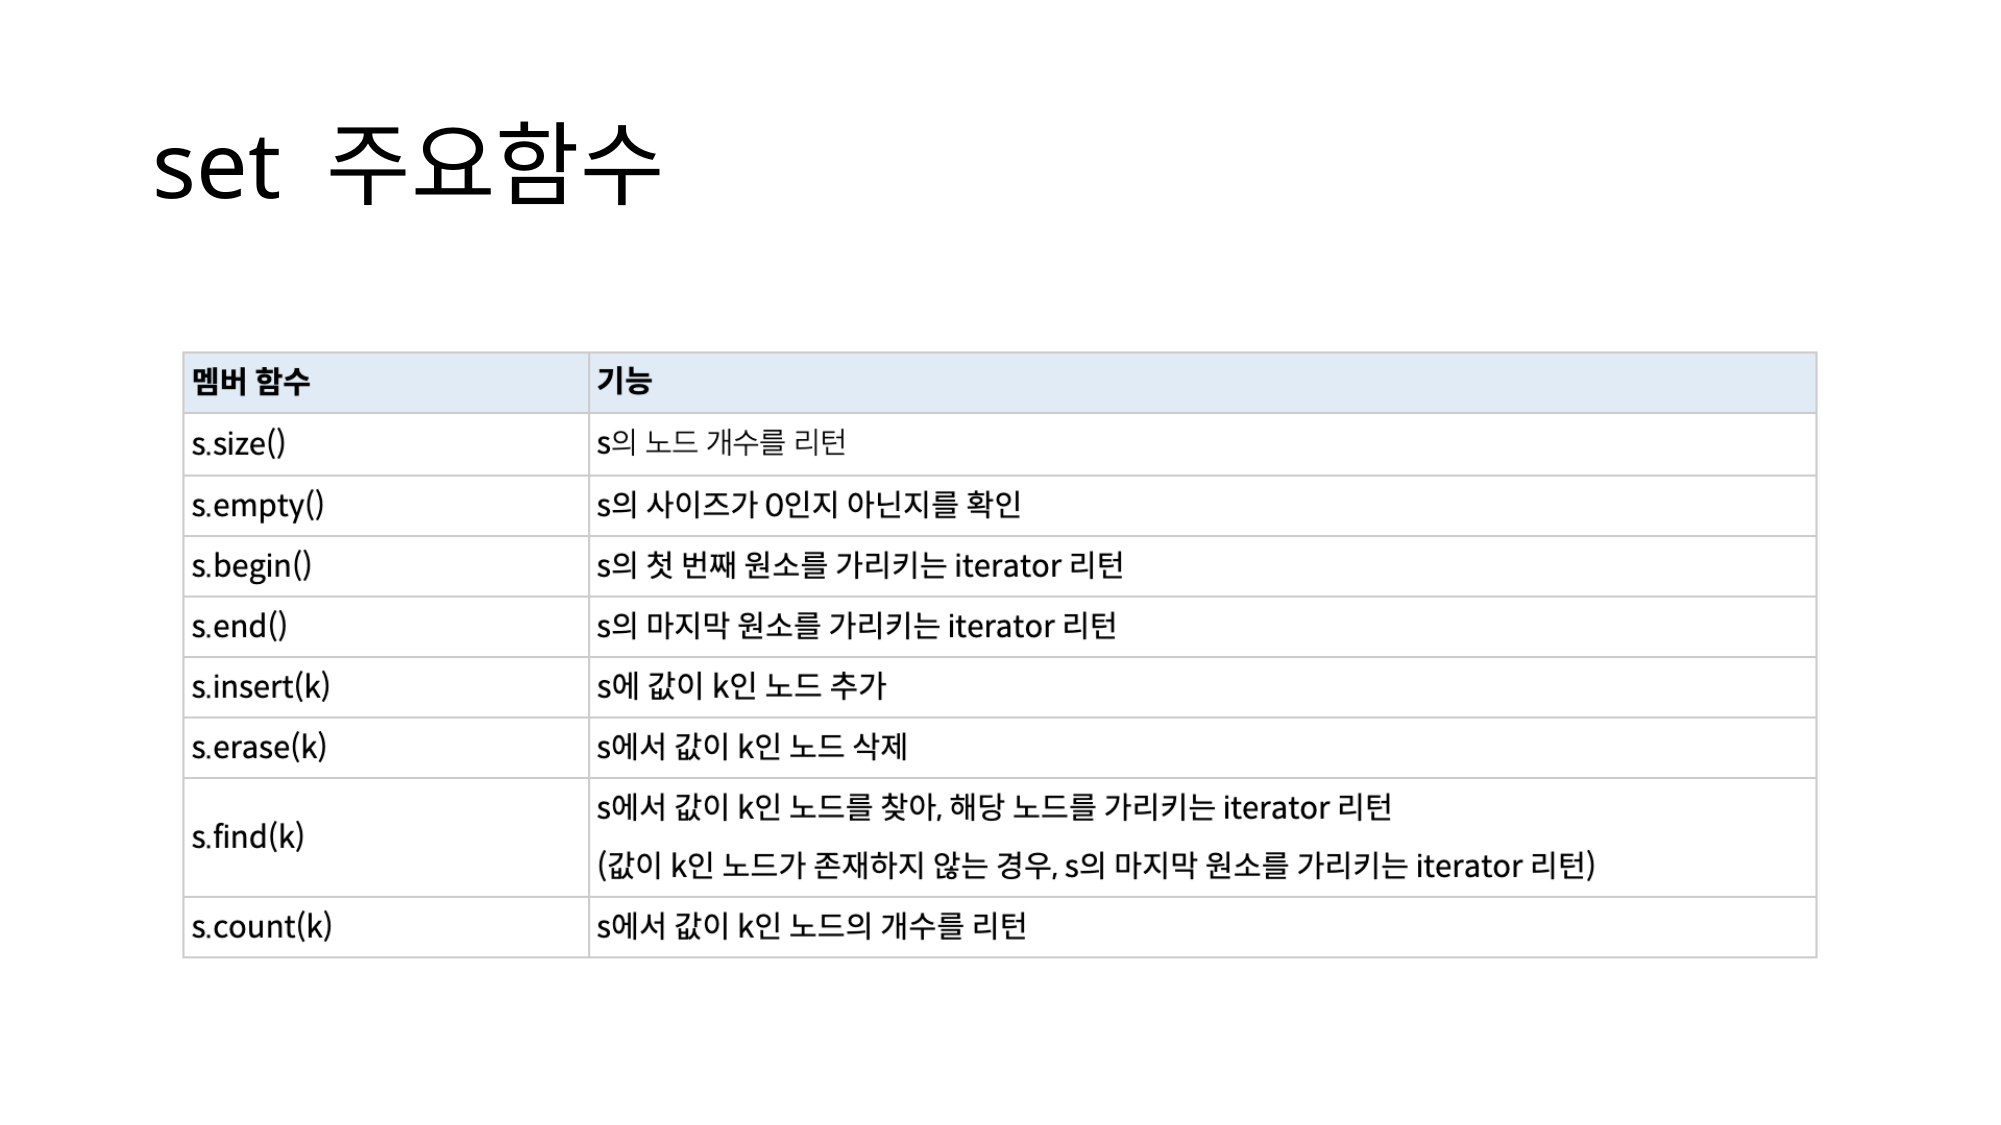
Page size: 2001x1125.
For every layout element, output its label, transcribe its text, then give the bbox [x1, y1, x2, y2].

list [172, 340, 1828, 972]
title set 주요함수 [137, 59, 1863, 278]
